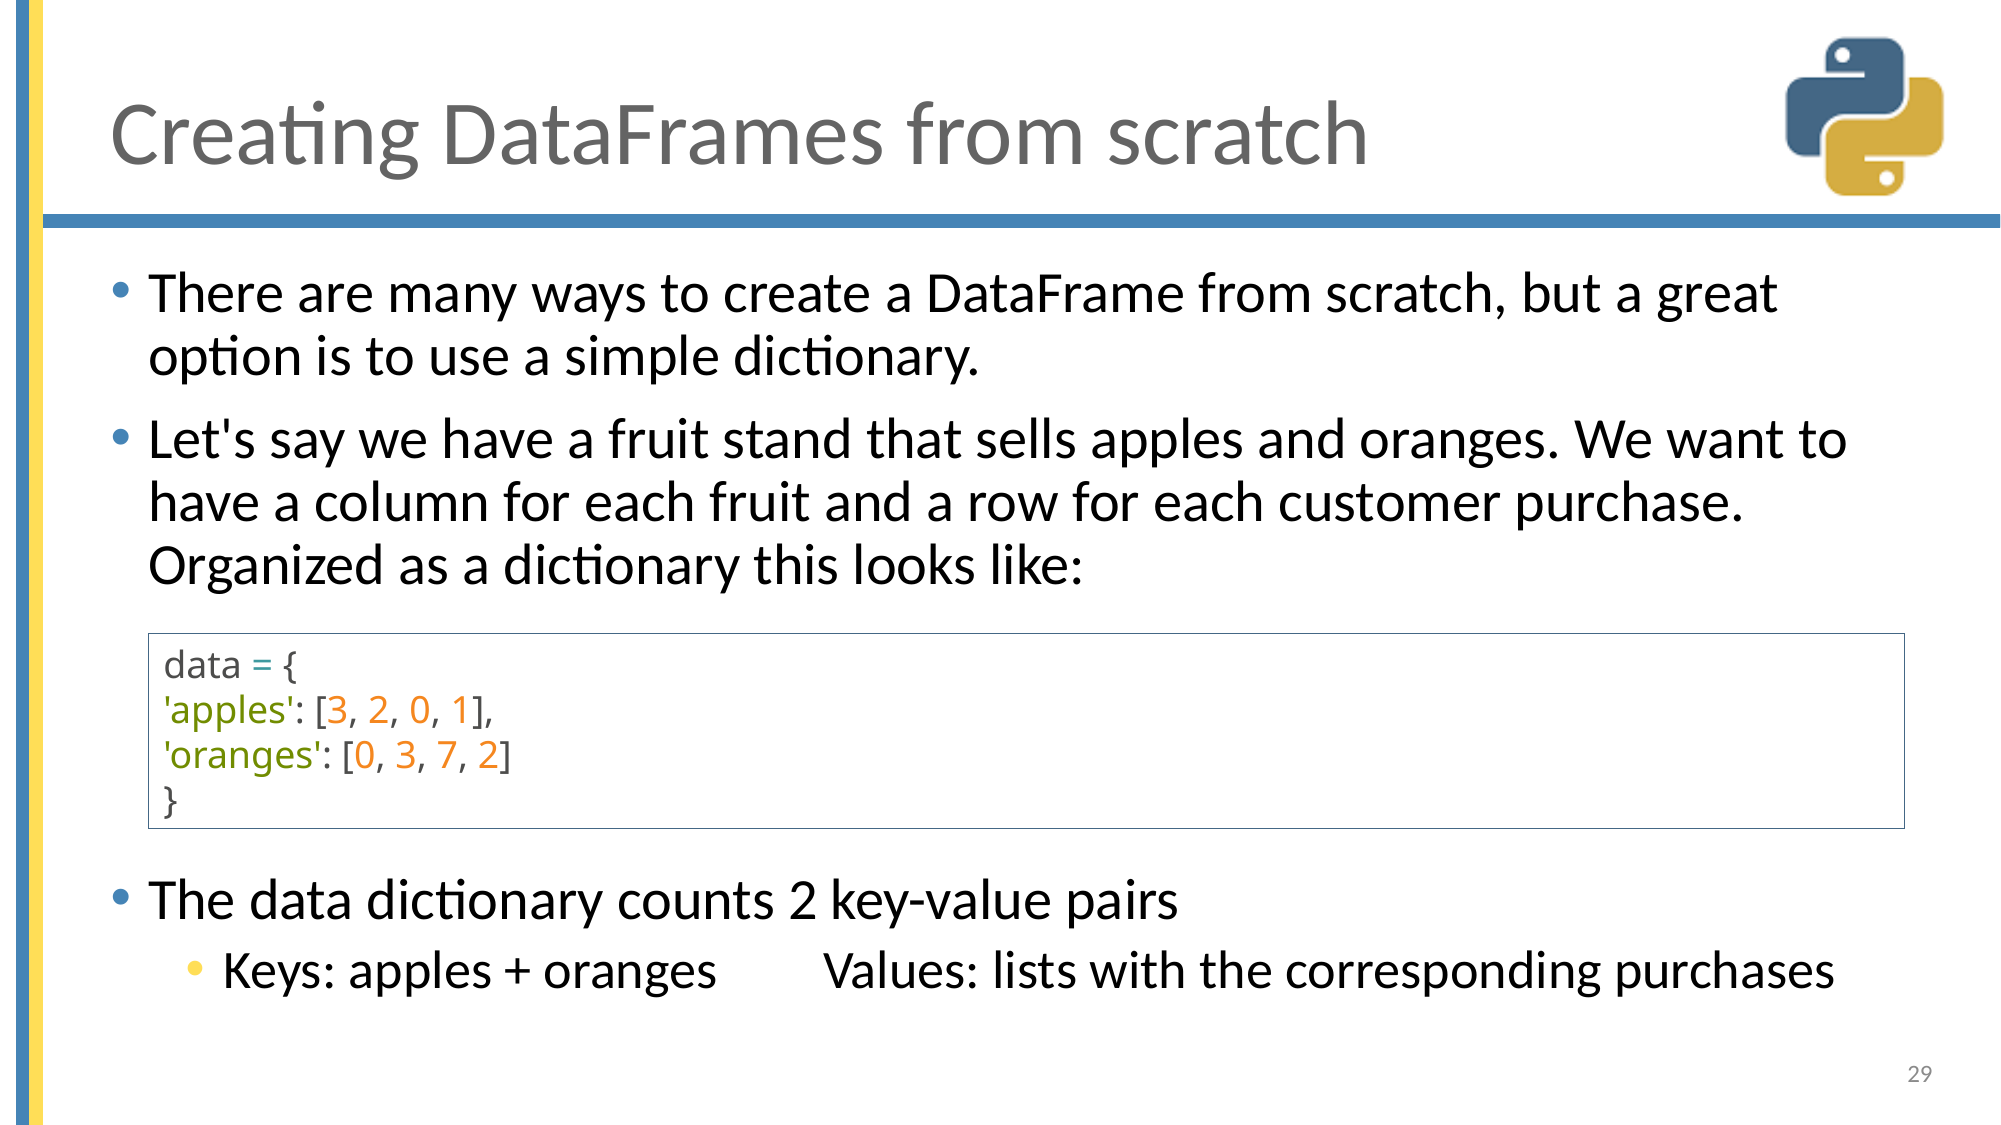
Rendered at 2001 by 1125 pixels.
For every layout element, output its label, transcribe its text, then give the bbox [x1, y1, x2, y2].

list There are many ways to create a DataFrame from scratch, but a great option is to use a simple dictionary. Let's say we have a fruit stand that sells apples and oranges. We want to have a column for each fruit and a row for each customer purchase. Organized as a dictionary this looks like: The data dictionary counts 2 key-value pairs Keys: apples + oranges Values: lists with the corresponding purchases [95, 254, 1948, 1014]
text_box data = { 'apples': [3, 2, 0, 1], 'oranges': [0, 3, 7, 2] } [148, 633, 1905, 829]
picture [1747, 18, 1987, 205]
title Creating DataFrames from scratch [95, 59, 1863, 211]
slide_number 29 [1497, 1042, 1948, 1103]
